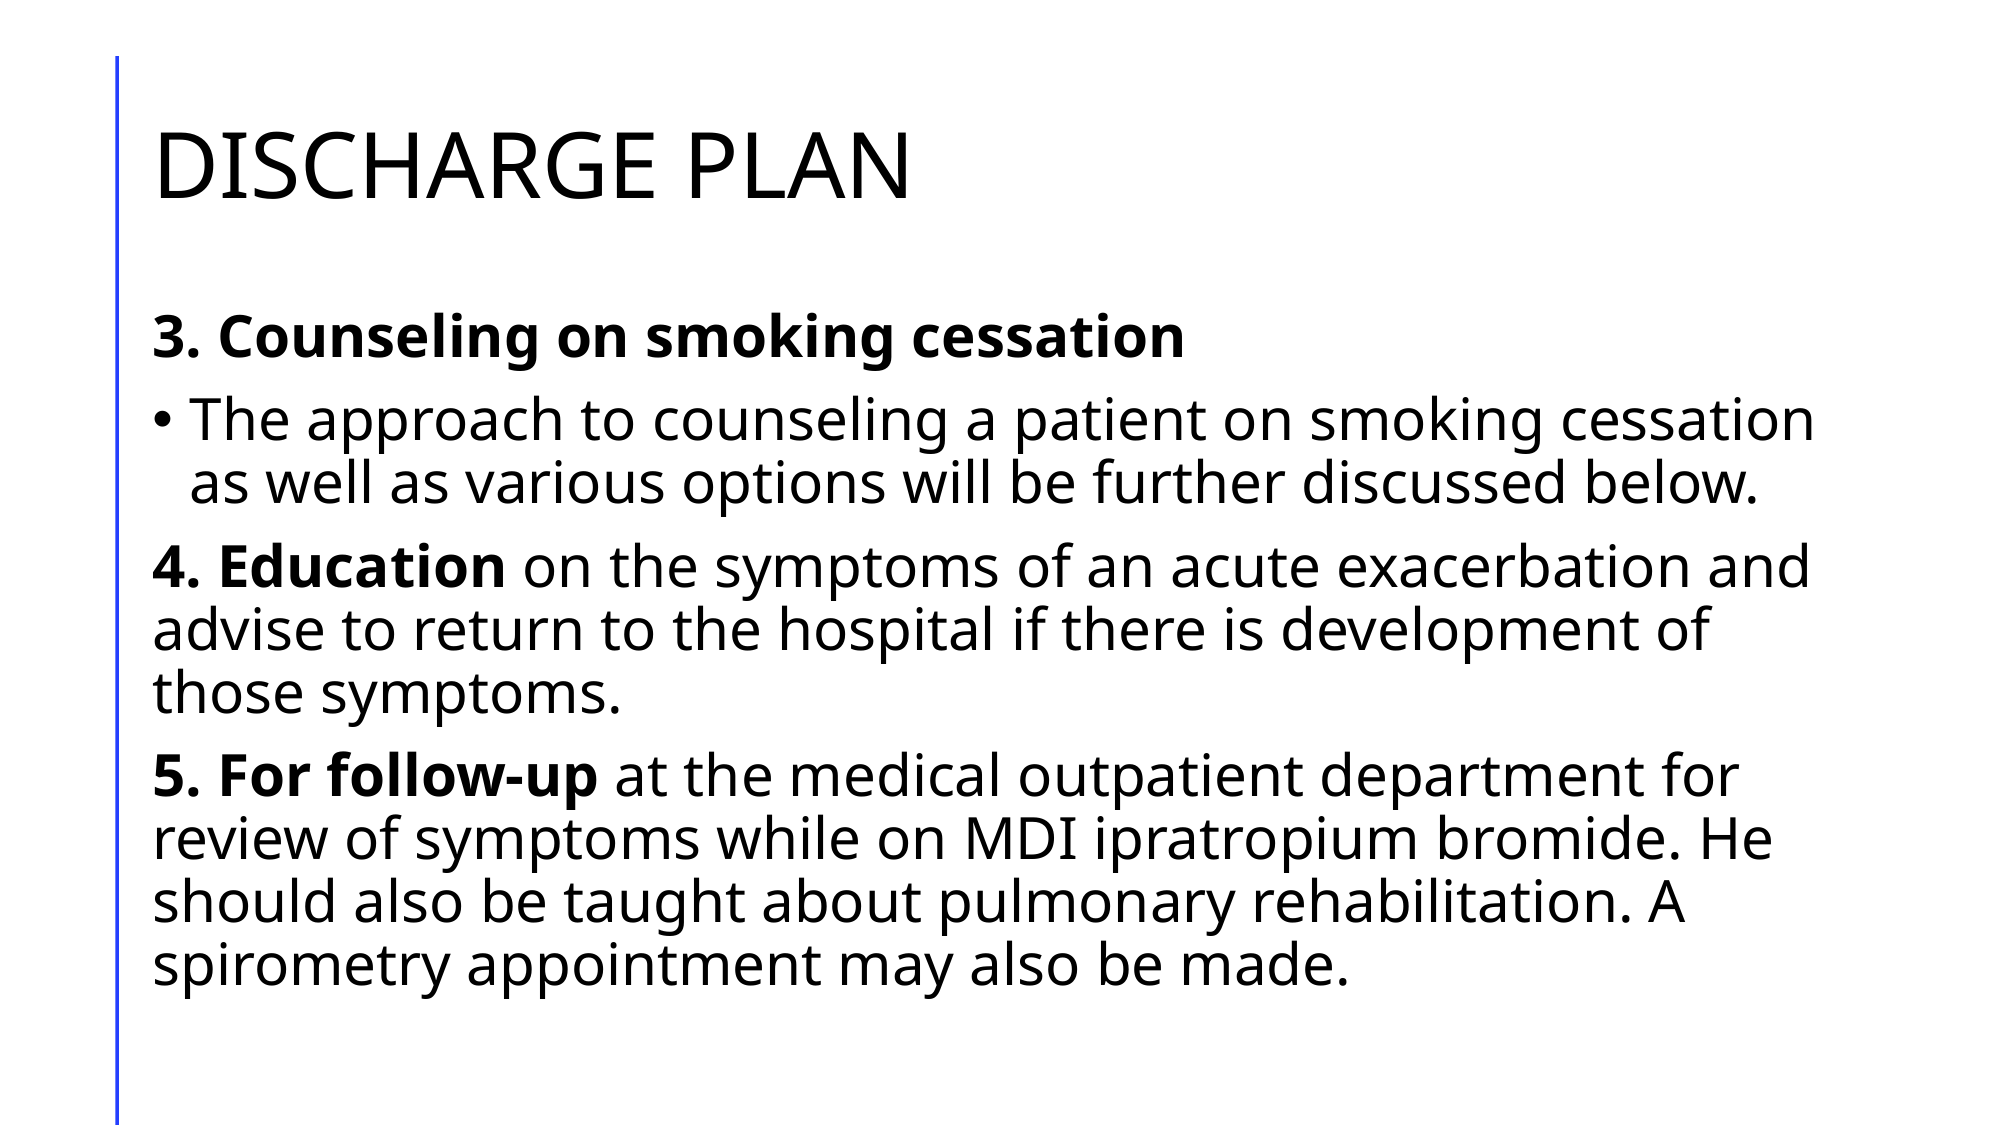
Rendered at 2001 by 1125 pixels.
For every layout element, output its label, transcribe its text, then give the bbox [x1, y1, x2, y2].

list 3. Counseling on smoking cessation The approach to counseling a patient on smoking cessation as well as various options will be further discussed below. 4. Education on the symptoms of an acute exacerbation and advise to return to the hospital if there is development of those symptoms. 5. For follow-up at the medical outpatient department for review of symptoms while on MDI ipratropium bromide. He should also be taught about pulmonary rehabilitation. A spirometry appointment may also be made. [137, 299, 1863, 1014]
title DISCHARGE PLAN [137, 59, 1863, 278]
